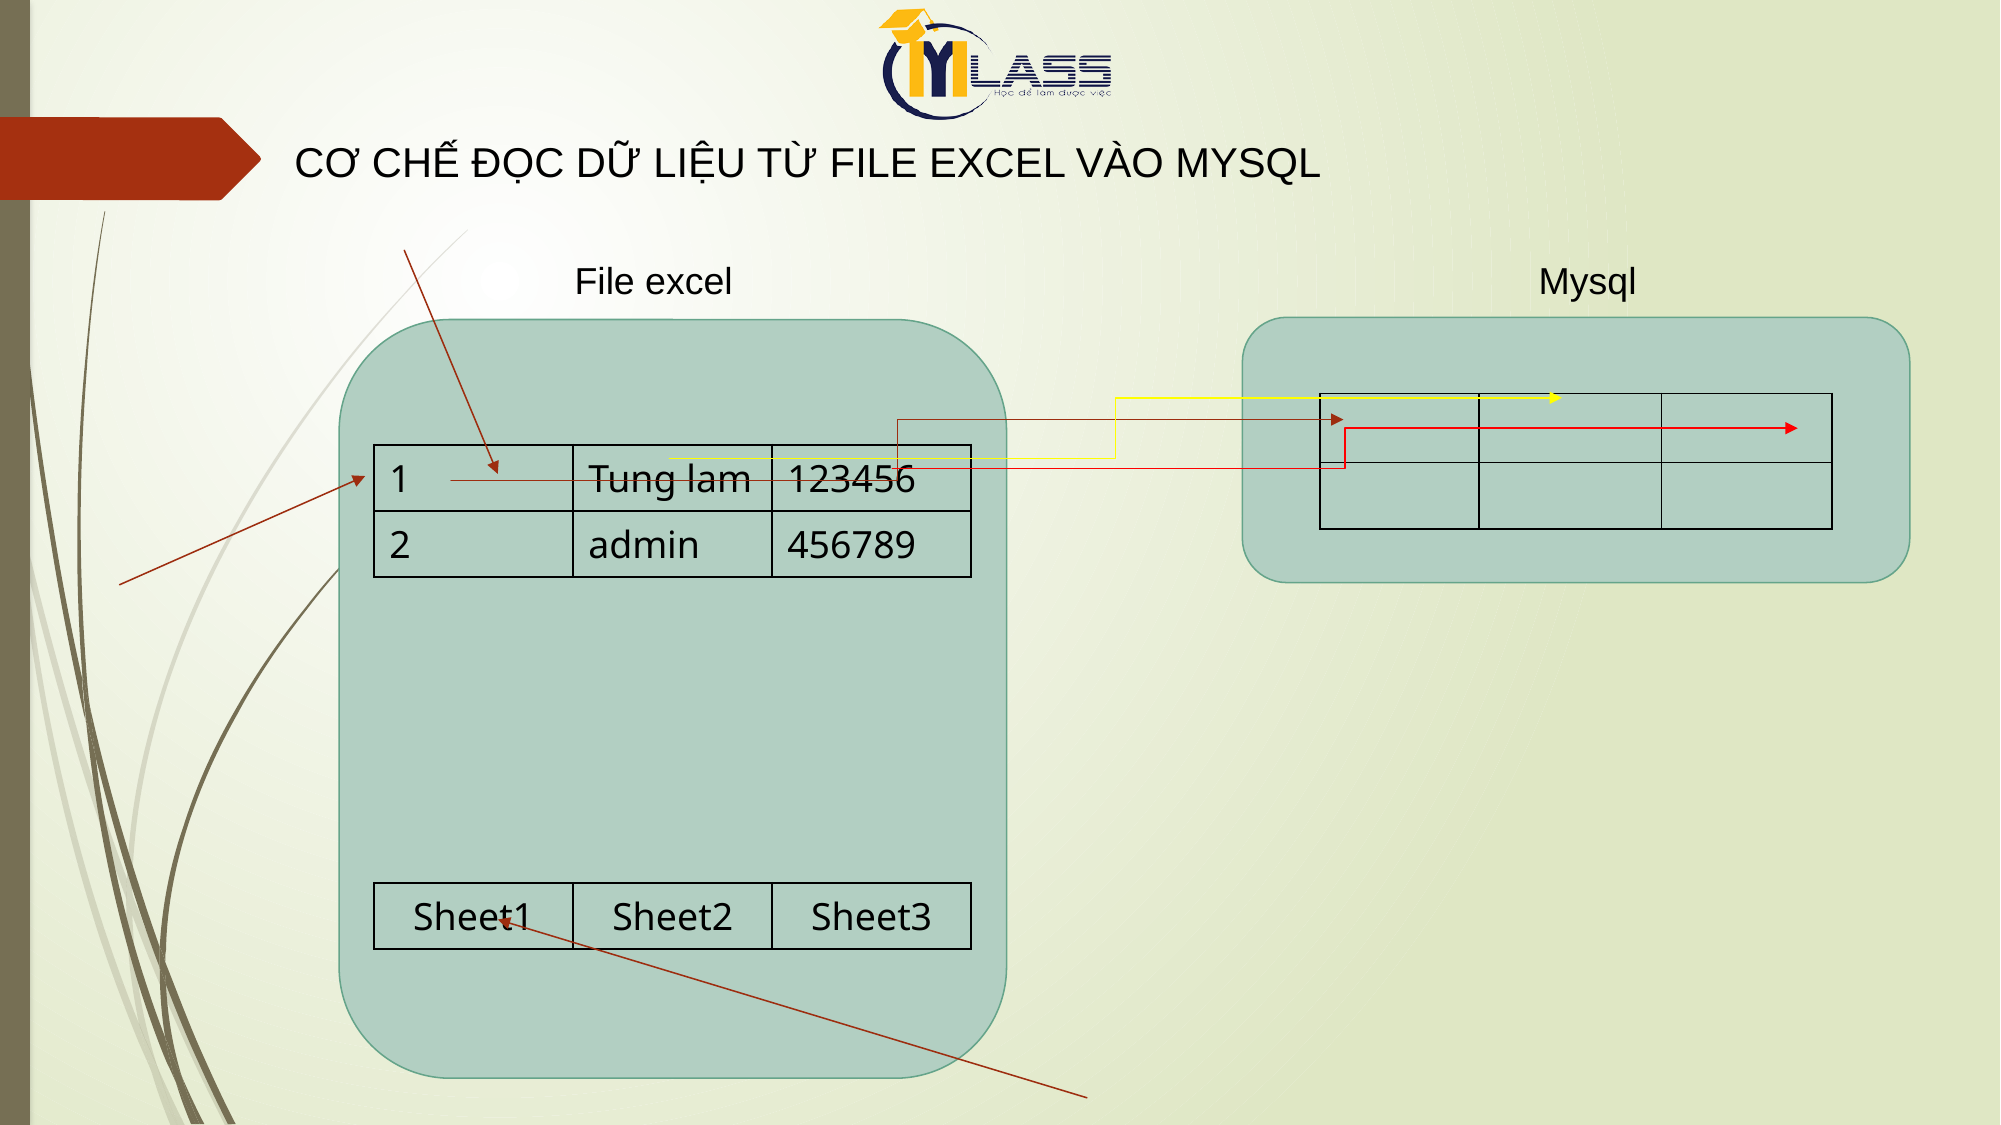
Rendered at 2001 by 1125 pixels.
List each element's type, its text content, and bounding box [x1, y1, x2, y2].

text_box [404, 250, 499, 475]
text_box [450, 419, 1344, 481]
table_header Sheet2 [574, 884, 771, 918]
table_cell [1480, 476, 1661, 528]
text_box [119, 475, 366, 586]
table_header Sheet1 [375, 884, 572, 948]
table_header 123456 [773, 489, 970, 510]
text_box [338, 331, 1008, 1079]
text_box File excel [559, 250, 786, 310]
text_box Mysql [1523, 250, 1666, 310]
text_box [1241, 316, 1911, 584]
table_cell [1662, 463, 1831, 528]
table_header 1 [375, 446, 572, 510]
table_cell admin [574, 512, 771, 576]
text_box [497, 919, 1088, 1099]
table_cell [1321, 476, 1478, 528]
table_header Tung lam [574, 489, 771, 510]
table_header Sheet3 [773, 884, 970, 918]
picture [878, 8, 1112, 120]
text_box [502, 318, 1002, 418]
table_cell 456789 [773, 512, 970, 576]
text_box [892, 428, 1798, 469]
table_header [1557, 394, 1661, 427]
table_header [1662, 394, 1831, 462]
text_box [669, 397, 1563, 459]
text_box CƠ CHẾ ĐỌC DỮ LIỆU TỪ FILE EXCEL VÀO MYSQL [279, 128, 1979, 193]
table_cell 2 [375, 512, 572, 576]
